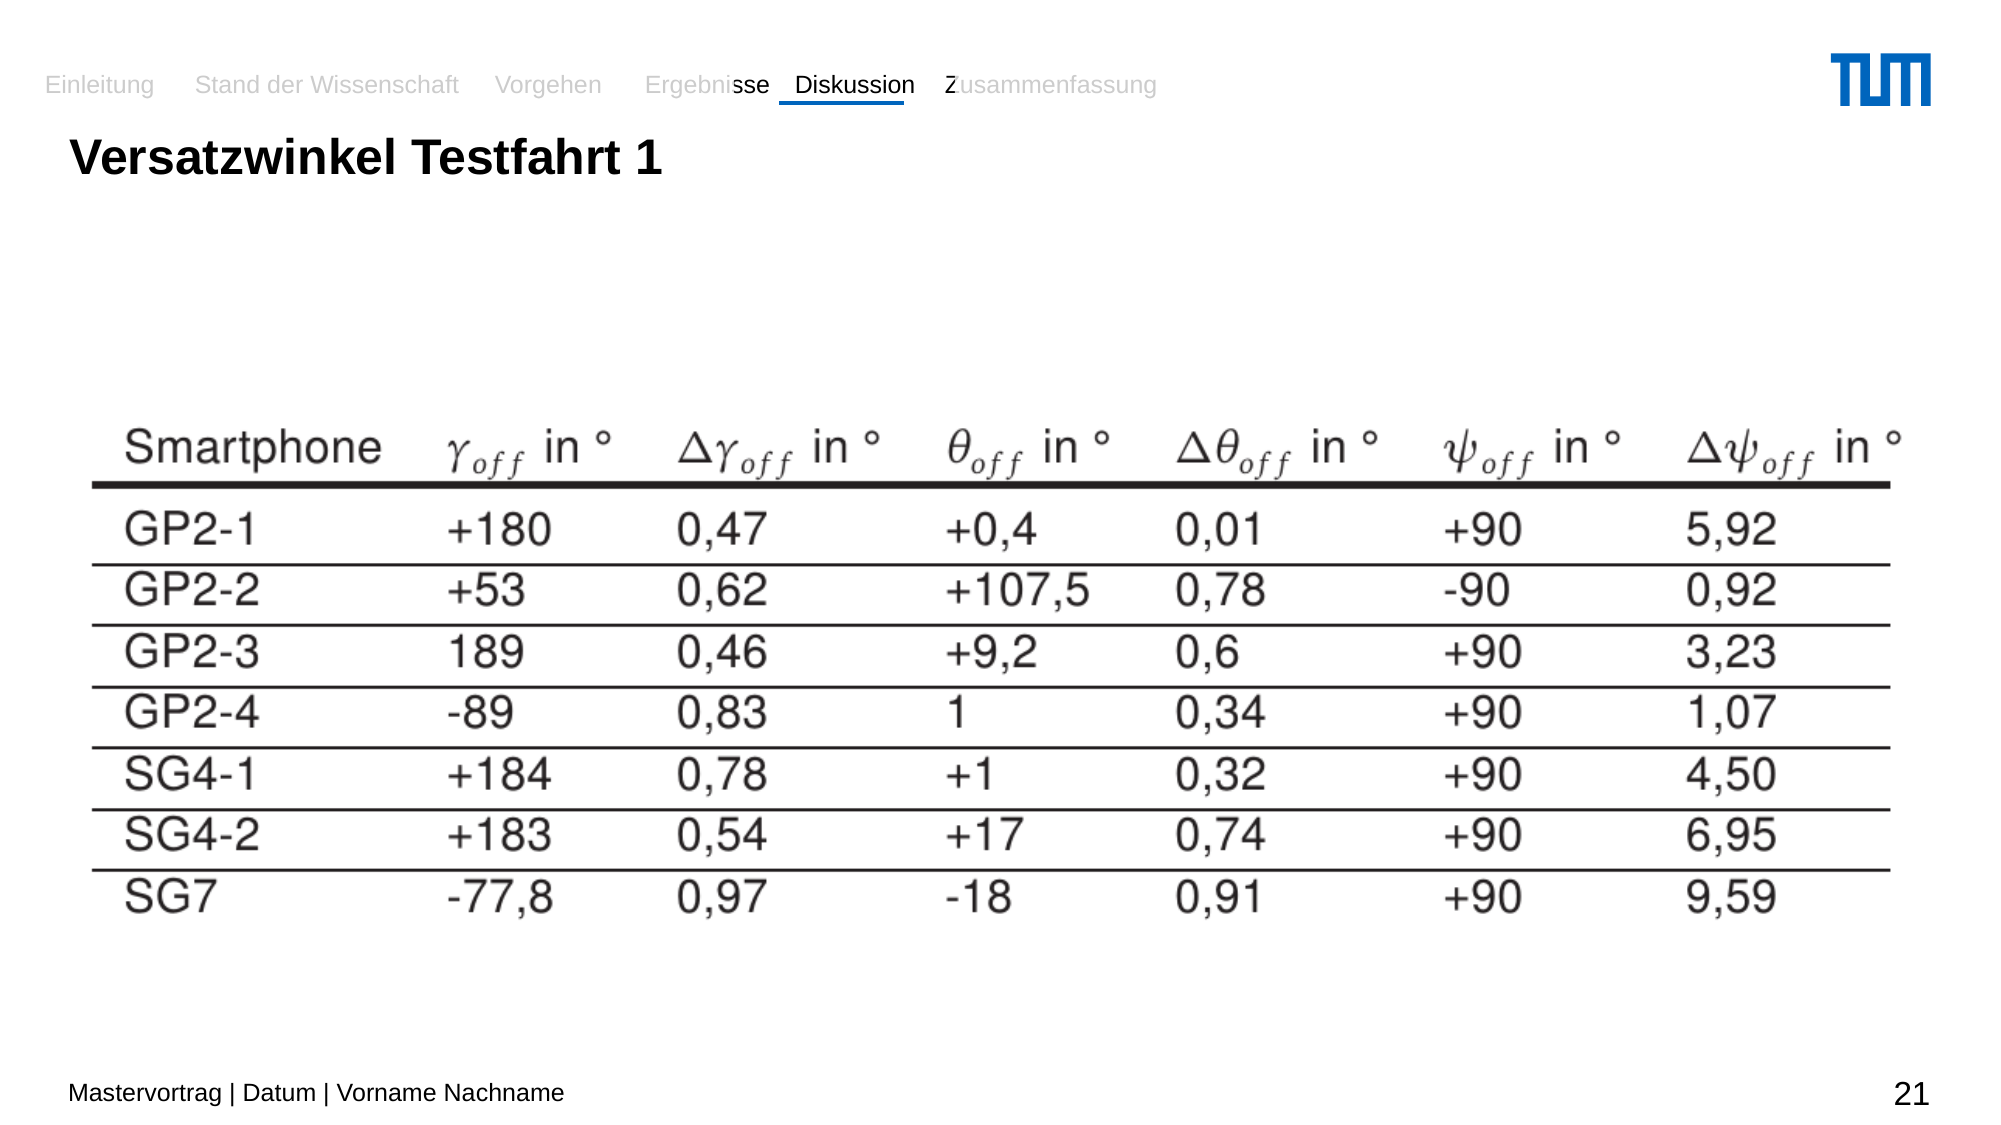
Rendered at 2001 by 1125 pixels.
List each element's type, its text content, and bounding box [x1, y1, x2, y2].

slide_number 21 [1482, 1061, 1931, 1122]
footer Mastervortrag | Datum | Vorname Nachname [68, 1061, 1482, 1122]
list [69, 392, 1932, 932]
title Versatzwinkel Testfahrt 1 [69, 109, 1932, 179]
